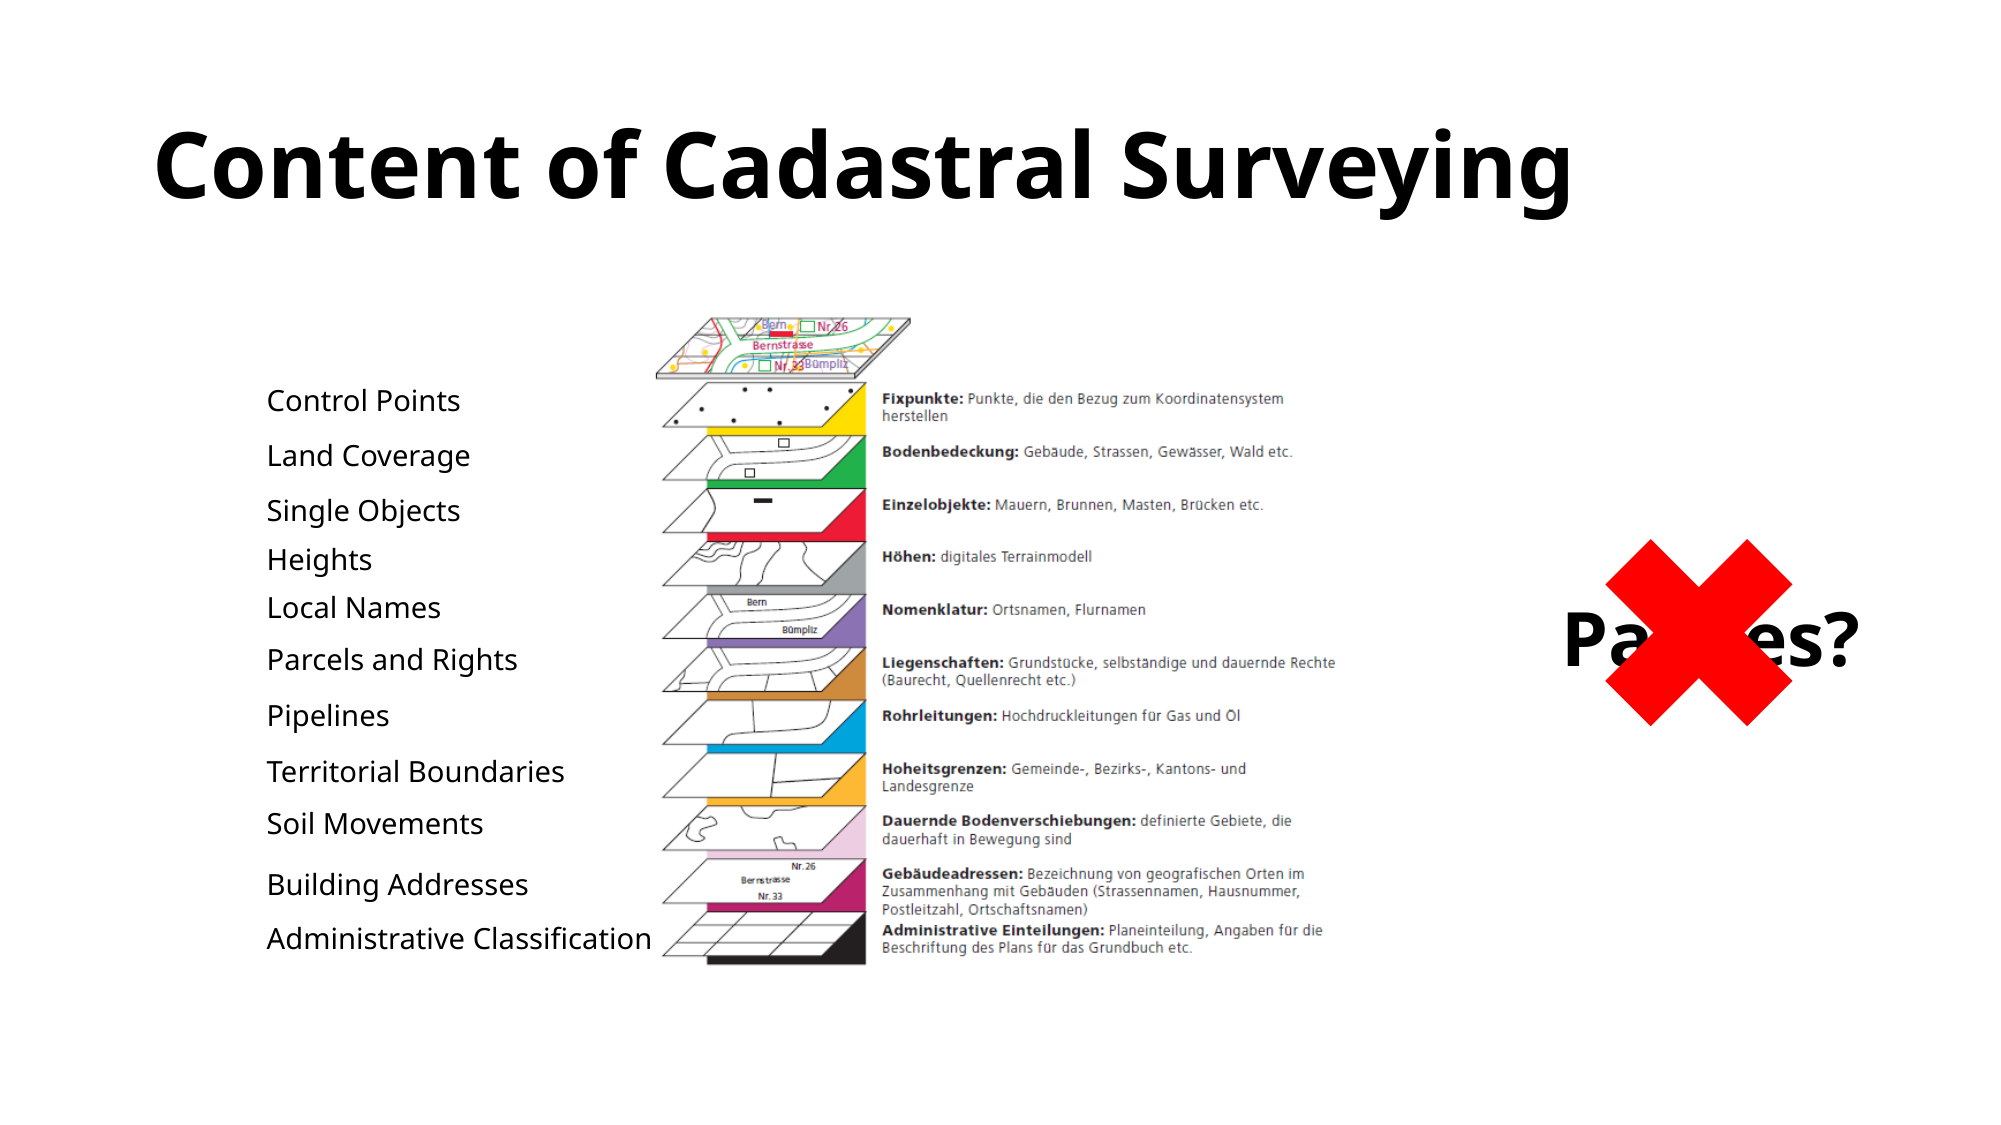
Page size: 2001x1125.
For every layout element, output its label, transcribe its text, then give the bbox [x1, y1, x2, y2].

text_box Heights [251, 534, 513, 582]
text_box Parties? [1547, 584, 1651, 690]
text_box Local Names [251, 582, 513, 632]
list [626, 277, 1374, 992]
text_box Parties? [1747, 584, 1950, 690]
text_box Control Points [251, 375, 513, 426]
text_box [1603, 537, 1794, 728]
text_box Territorial Boundaries [251, 746, 626, 797]
text_box Land Coverage [251, 430, 513, 480]
text_box Single Objects [251, 485, 513, 534]
text_box Soil Movements [251, 798, 566, 849]
text_box Building Addresses [251, 858, 626, 909]
text_box Parties? [1690, 681, 1708, 690]
title Content of Cadastral Surveying [137, 59, 1863, 278]
text_box Administrative Classification [251, 913, 626, 963]
text_box Parcels and Rights [251, 634, 566, 684]
text_box Pipelines [251, 690, 513, 740]
